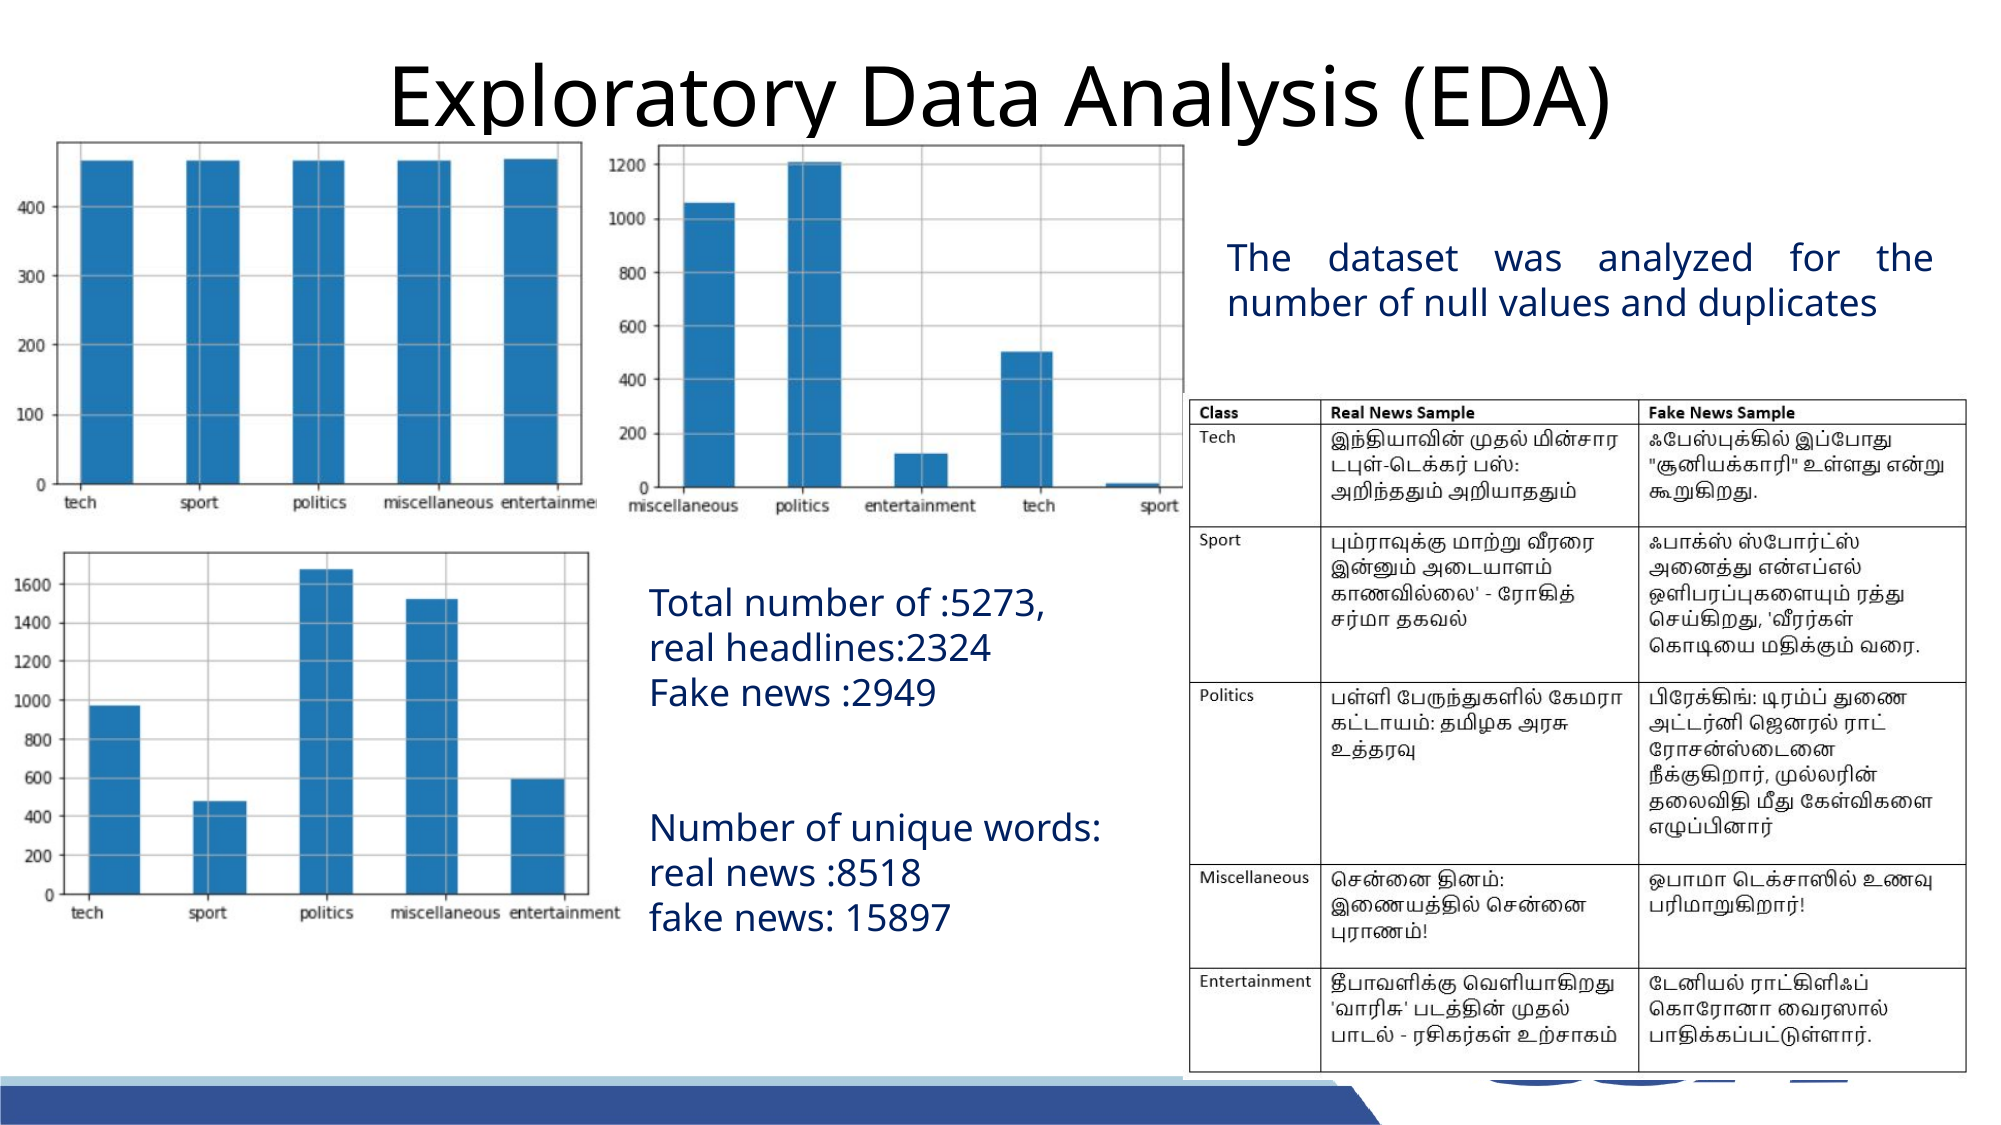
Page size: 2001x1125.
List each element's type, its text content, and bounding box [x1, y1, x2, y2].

text_box The dataset was analyzed for the number of null values and duplicates [1235, 226, 1950, 332]
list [4, 549, 644, 935]
title Exploratory Data Analysis (EDA) [99, 45, 1900, 142]
text_box Total number of :5273, real headlines:2324 Fake news :2949 Number of unique words: real news :8518 fake news: 15897 [634, 571, 1182, 992]
picture [0, 135, 1979, 1125]
